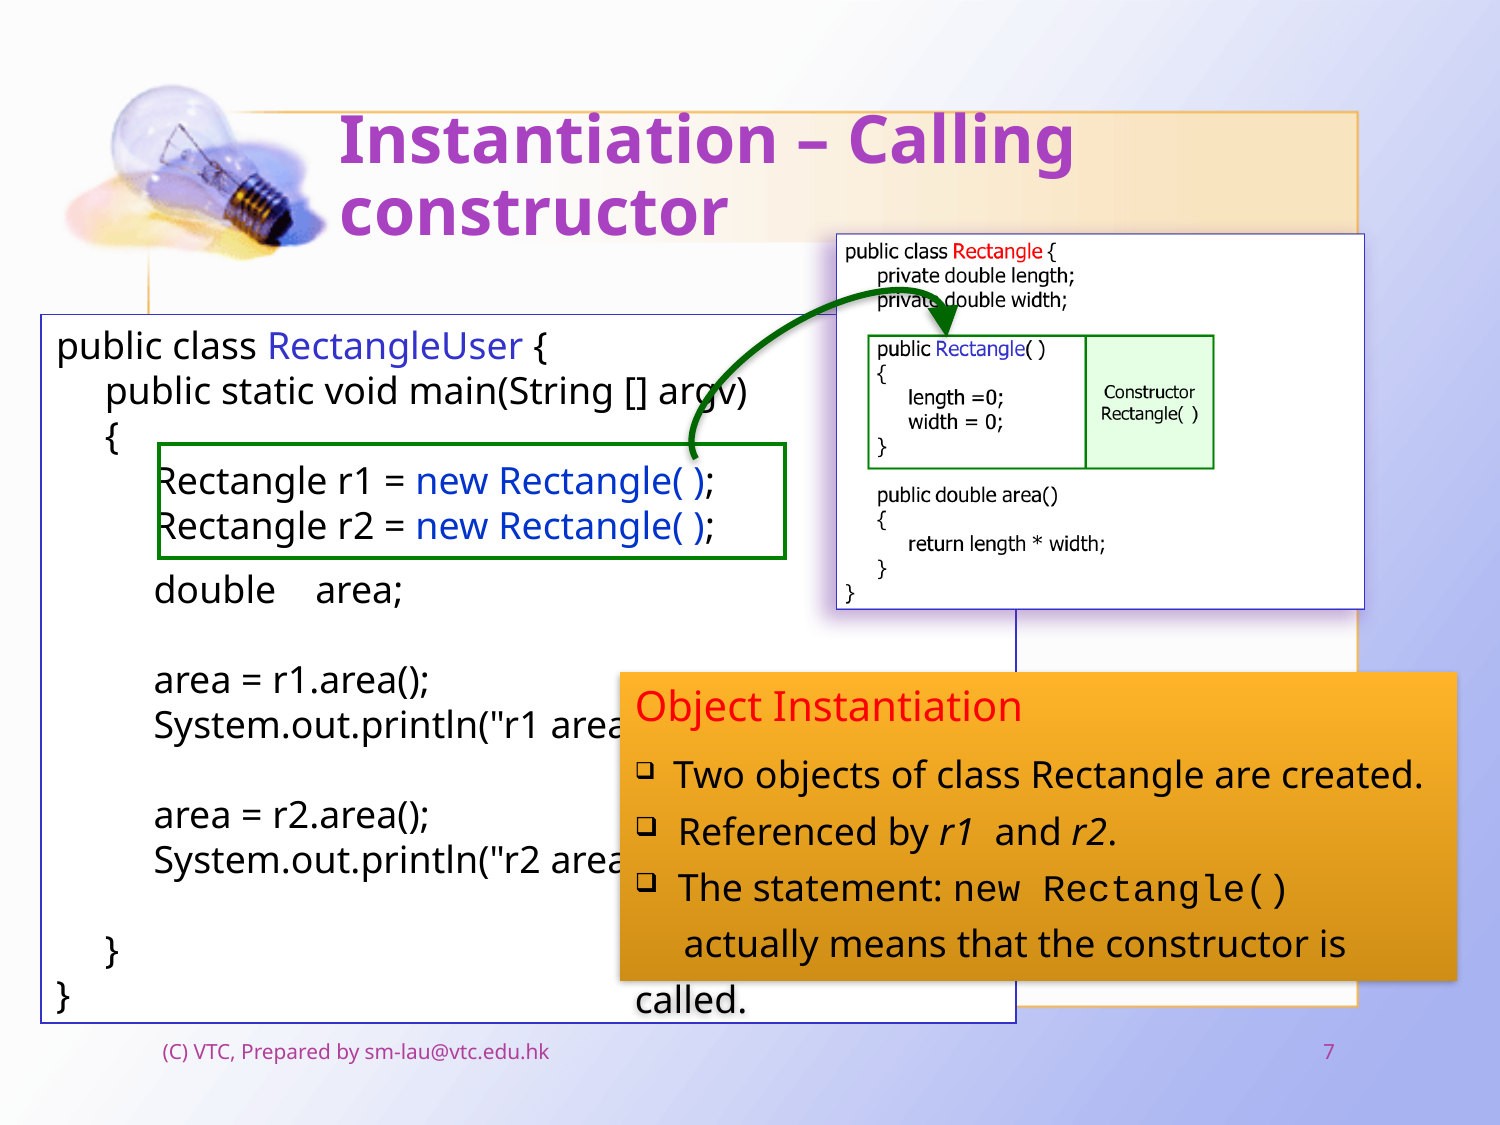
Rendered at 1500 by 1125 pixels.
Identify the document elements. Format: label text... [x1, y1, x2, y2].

text_box public class RectangleUser { public static void main(String [] argv) { Rectangle r1 = new Rectangle( ); Rectangle r2 = new Rectangle( ); double area; area = r1.area(); System.out.println("r1 area=" + area); area = r2.area(); System.out.println("r2 area=" + area); } } [41, 314, 1017, 1023]
slide_number 7 [1237, 1024, 1351, 1076]
text_box Object Instantiation Two objects of class Rectangle are created. Referenced by r1 and r2. The statement: new Rectangle() actually means that the constructor is called. [620, 672, 1458, 981]
text_box [159, 444, 786, 559]
title Instantiation – Calling constructor [324, 134, 1448, 223]
text_box [688, 303, 827, 461]
footer (C) VTC, Prepared by sm-lau@vtc.edu.hk [147, 1024, 680, 1076]
picture [0, 0, 1500, 1125]
